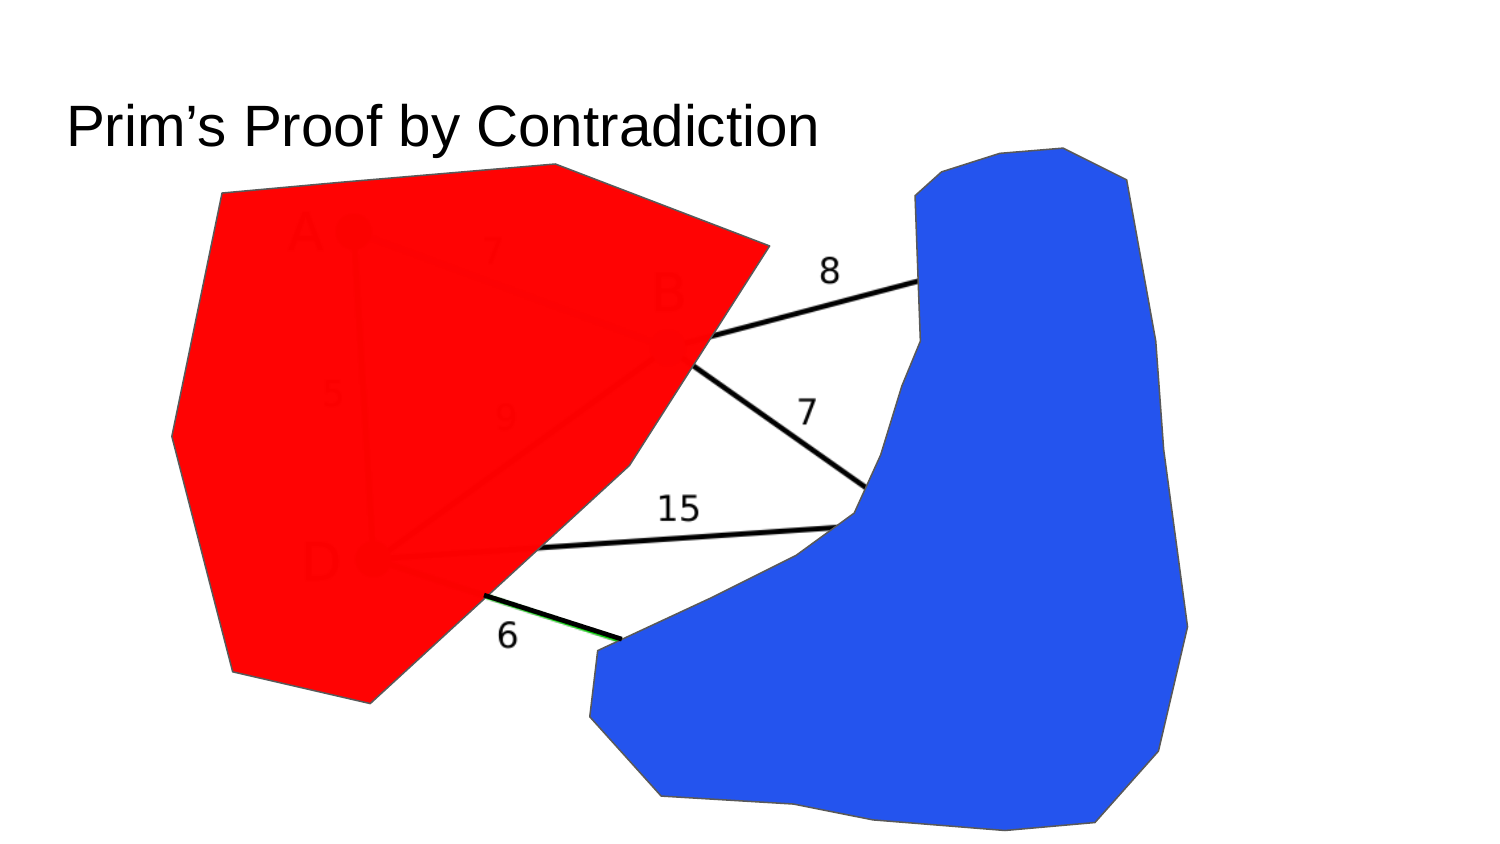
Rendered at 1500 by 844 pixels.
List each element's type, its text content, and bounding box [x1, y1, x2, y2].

picture [268, 179, 1084, 844]
text_box [934, 148, 1188, 824]
title Prim’s Proof by Contradiction [51, 72, 1449, 167]
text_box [483, 594, 622, 640]
text_box [391, 163, 592, 178]
text_box [171, 189, 263, 679]
